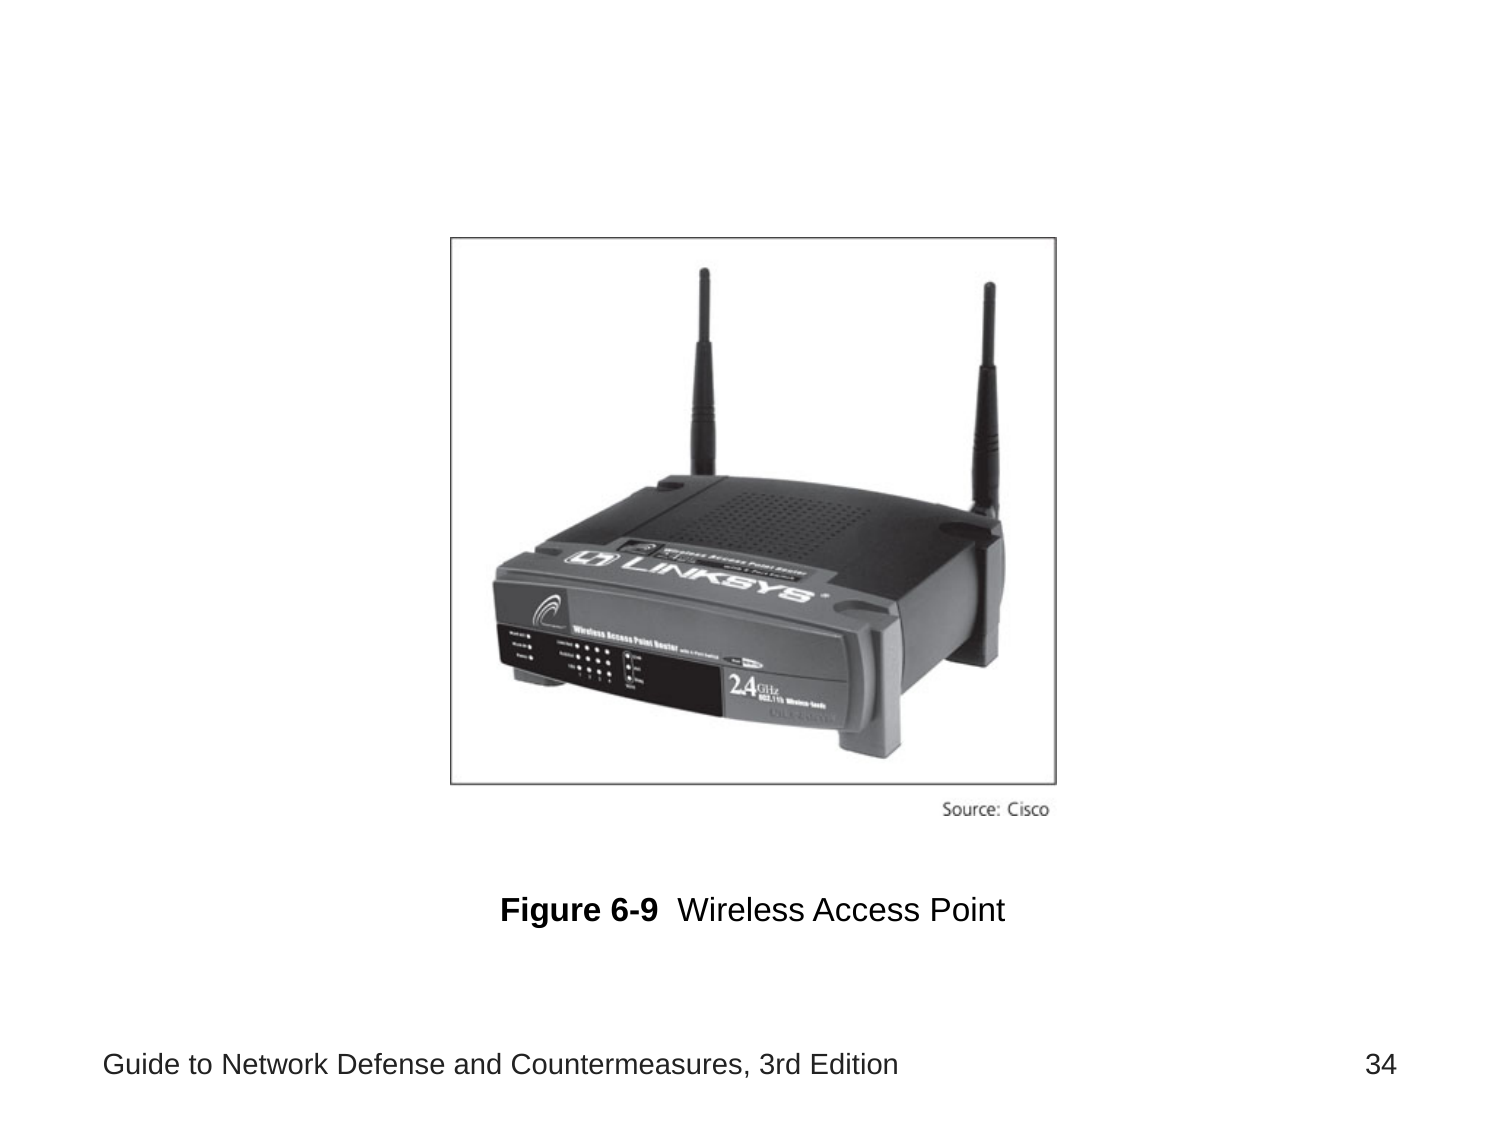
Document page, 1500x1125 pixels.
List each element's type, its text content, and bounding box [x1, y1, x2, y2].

picture [449, 237, 1057, 816]
slide_number 34 [1312, 1037, 1413, 1100]
footer Guide to Network Defense and Countermeasures, 3rd Edition [87, 1037, 925, 1100]
text_box Figure 6-9 Wireless Access Point [485, 880, 1021, 936]
